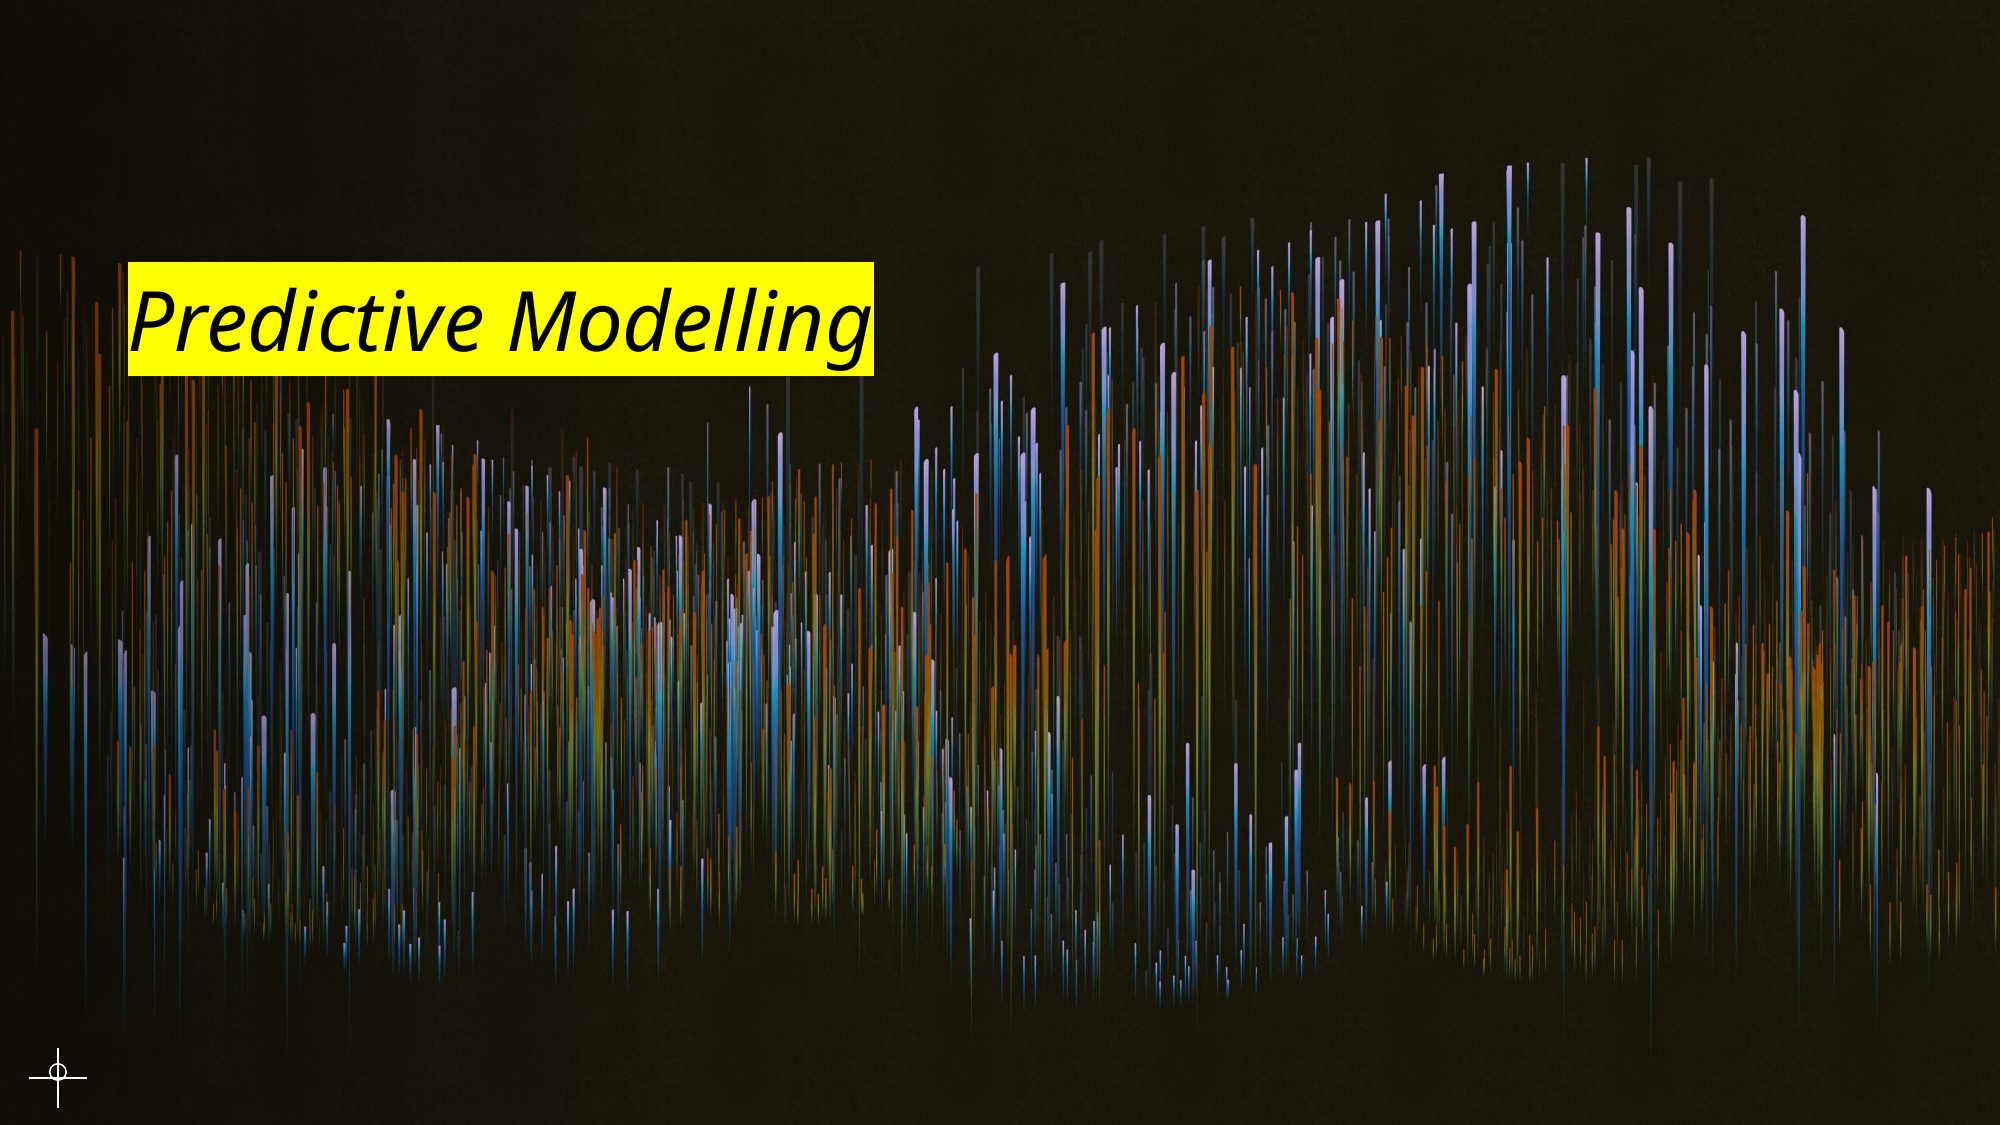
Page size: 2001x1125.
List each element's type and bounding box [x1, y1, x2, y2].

picture [0, 0, 2000, 1125]
text_box [28, 1047, 88, 1109]
